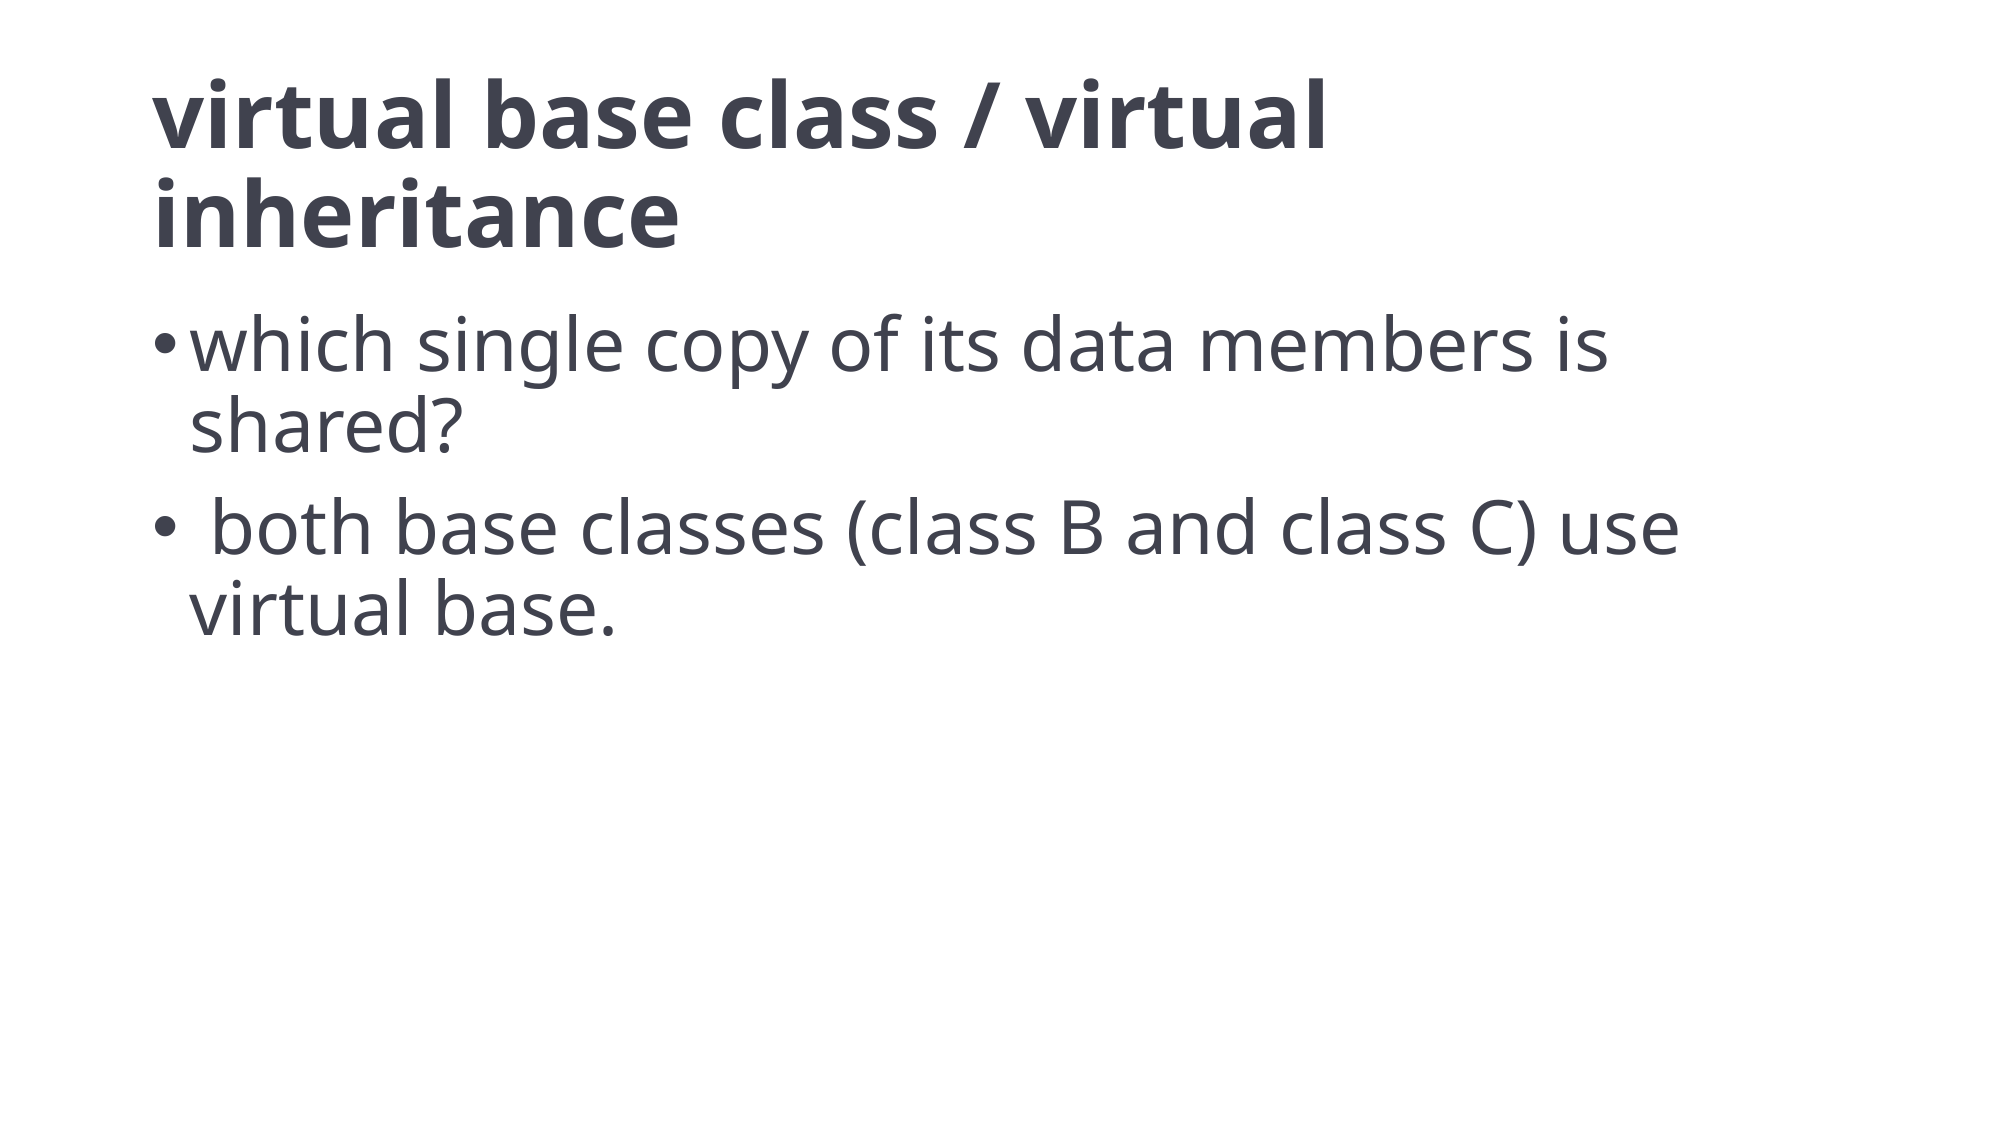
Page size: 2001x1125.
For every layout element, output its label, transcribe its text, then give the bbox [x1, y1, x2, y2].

title virtual base class / virtual inheritance [137, 59, 1863, 278]
list which single copy of its data members is shared? both base classes (class B and class C) use virtual base. [137, 299, 1863, 1014]
